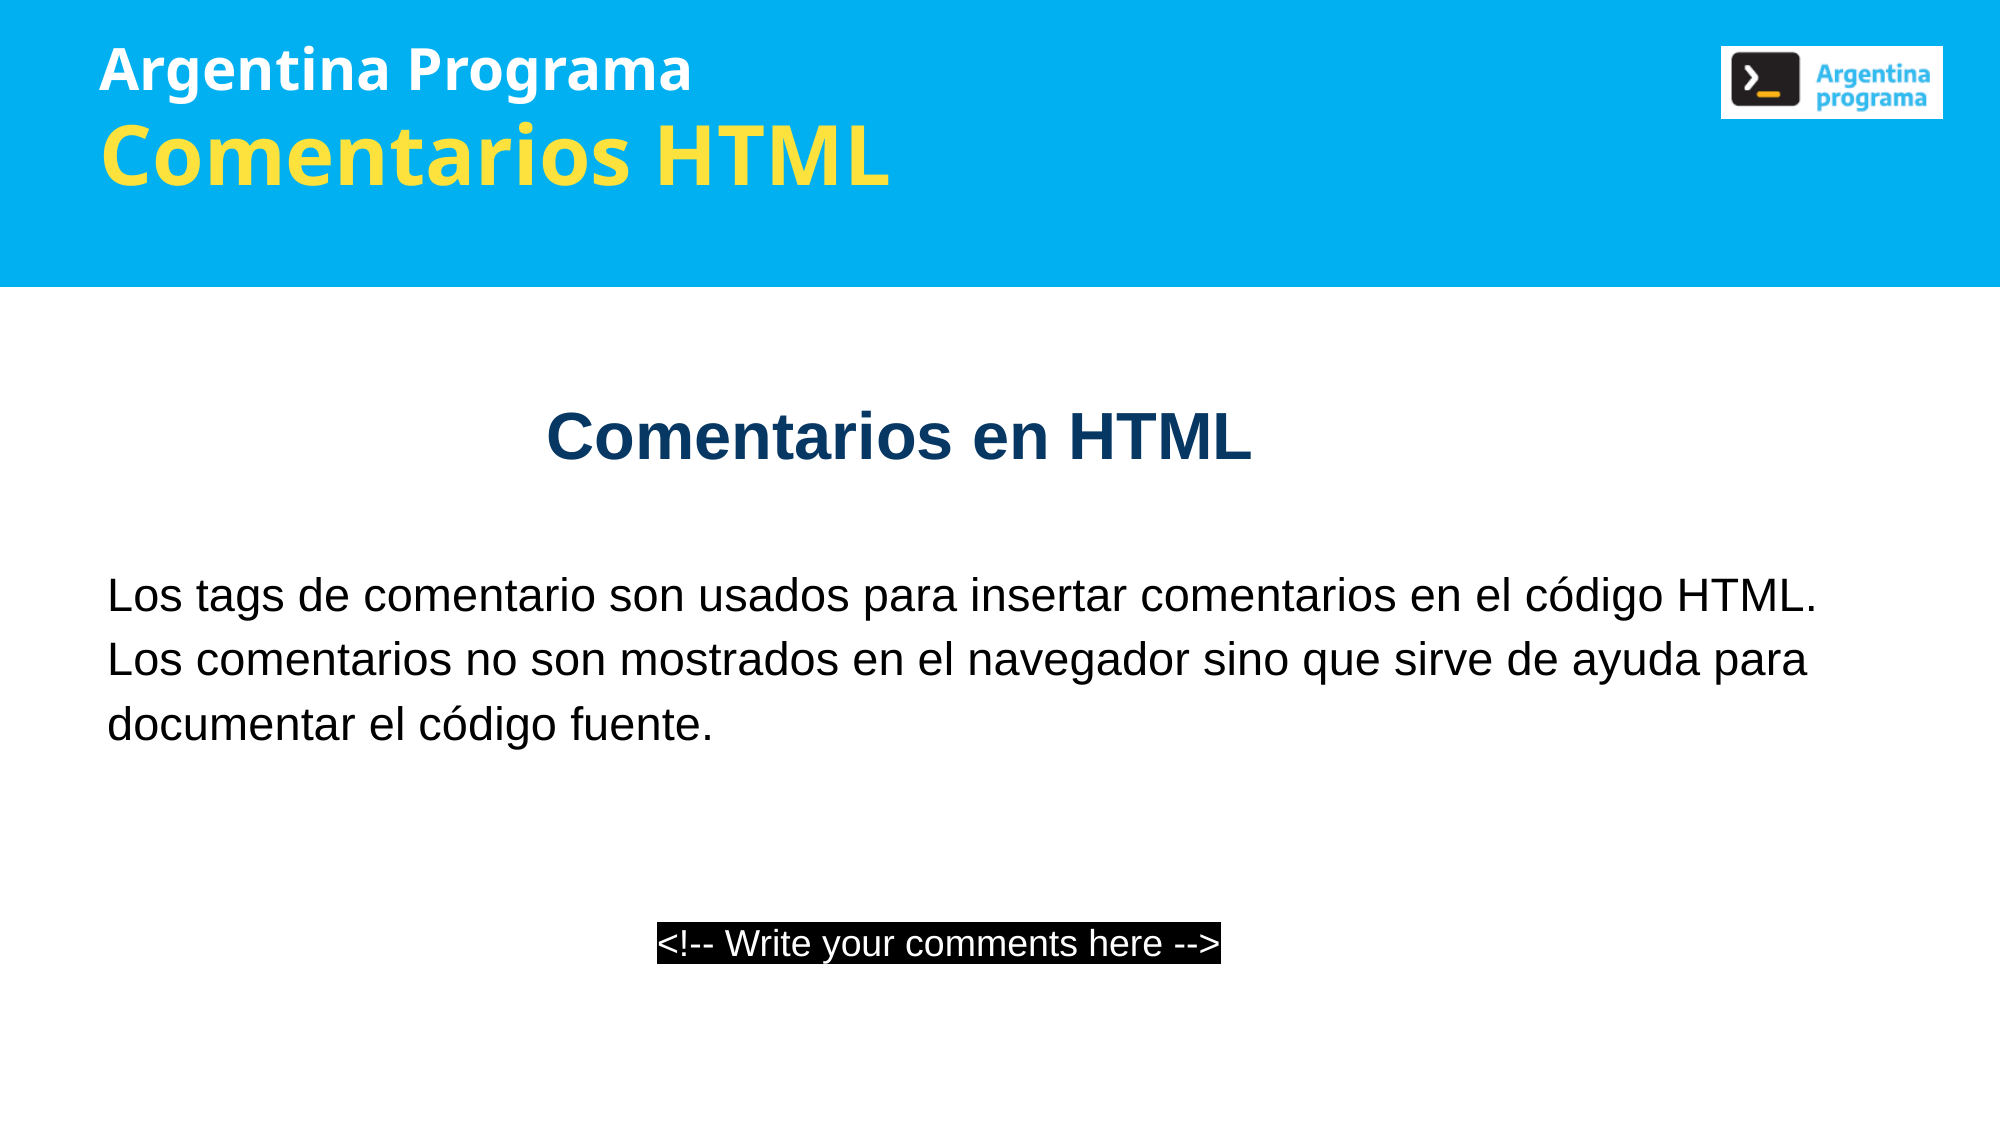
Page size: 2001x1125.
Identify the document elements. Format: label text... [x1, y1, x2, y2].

text_box Argentina Programa Comentarios HTML [92, 24, 1901, 210]
text_box [0, 0, 2000, 287]
text_box <!-- Write your comments here --> [642, 903, 1287, 978]
text_box Comentarios en HTML [531, 361, 1506, 481]
picture [1722, 47, 1942, 118]
text_box Los tags de comentario son usados para insertar comentarios en el código HTML. Los comentarios no son mostrados en el navegador sino que sirve de ayuda para documentar el código fuente. [92, 540, 1901, 834]
